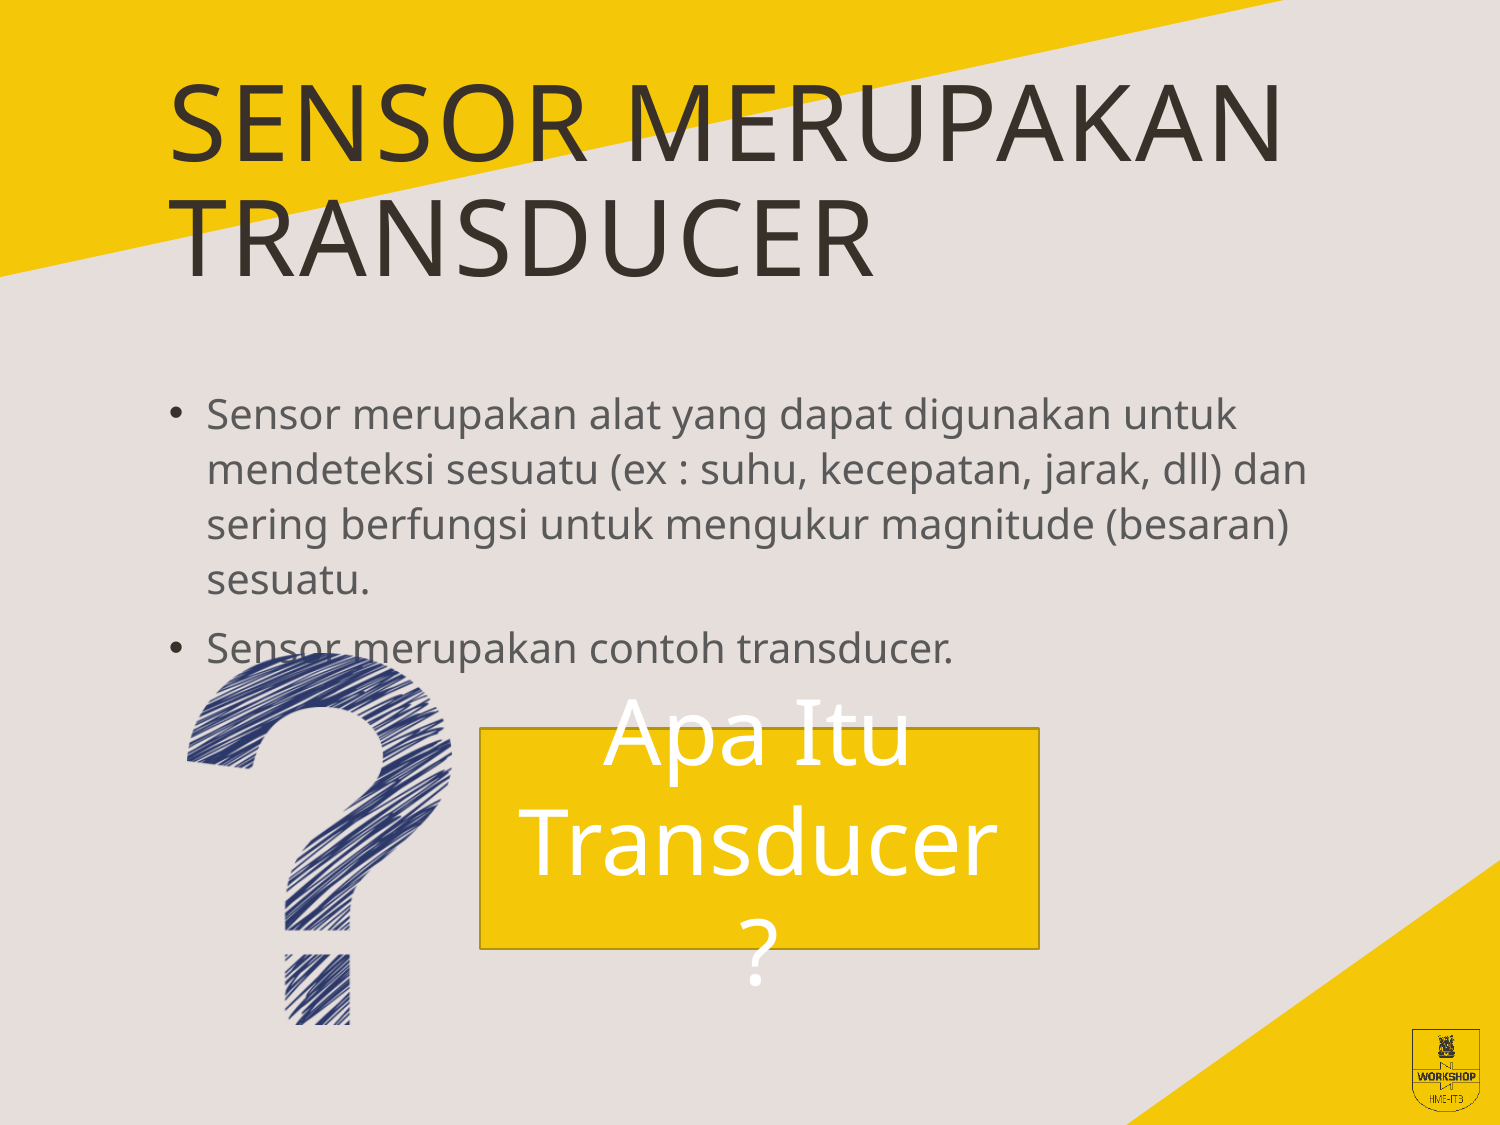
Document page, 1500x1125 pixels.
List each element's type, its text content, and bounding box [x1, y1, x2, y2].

text_box Apa Itu Transducer ? [479, 727, 1040, 950]
title Sensor merupakan transducer [154, 62, 1407, 308]
picture [187, 653, 452, 1025]
list Sensor merupakan alat yang dapat digunakan untuk mendeteksi sesuatu (ex : suhu, kecepatan, jarak, dll) dan sering berfungsi untuk mengukur magnitude (besaran) sesuatu. Sensor merupakan contoh transducer. [154, 375, 1407, 1014]
picture [1412, 1029, 1480, 1112]
